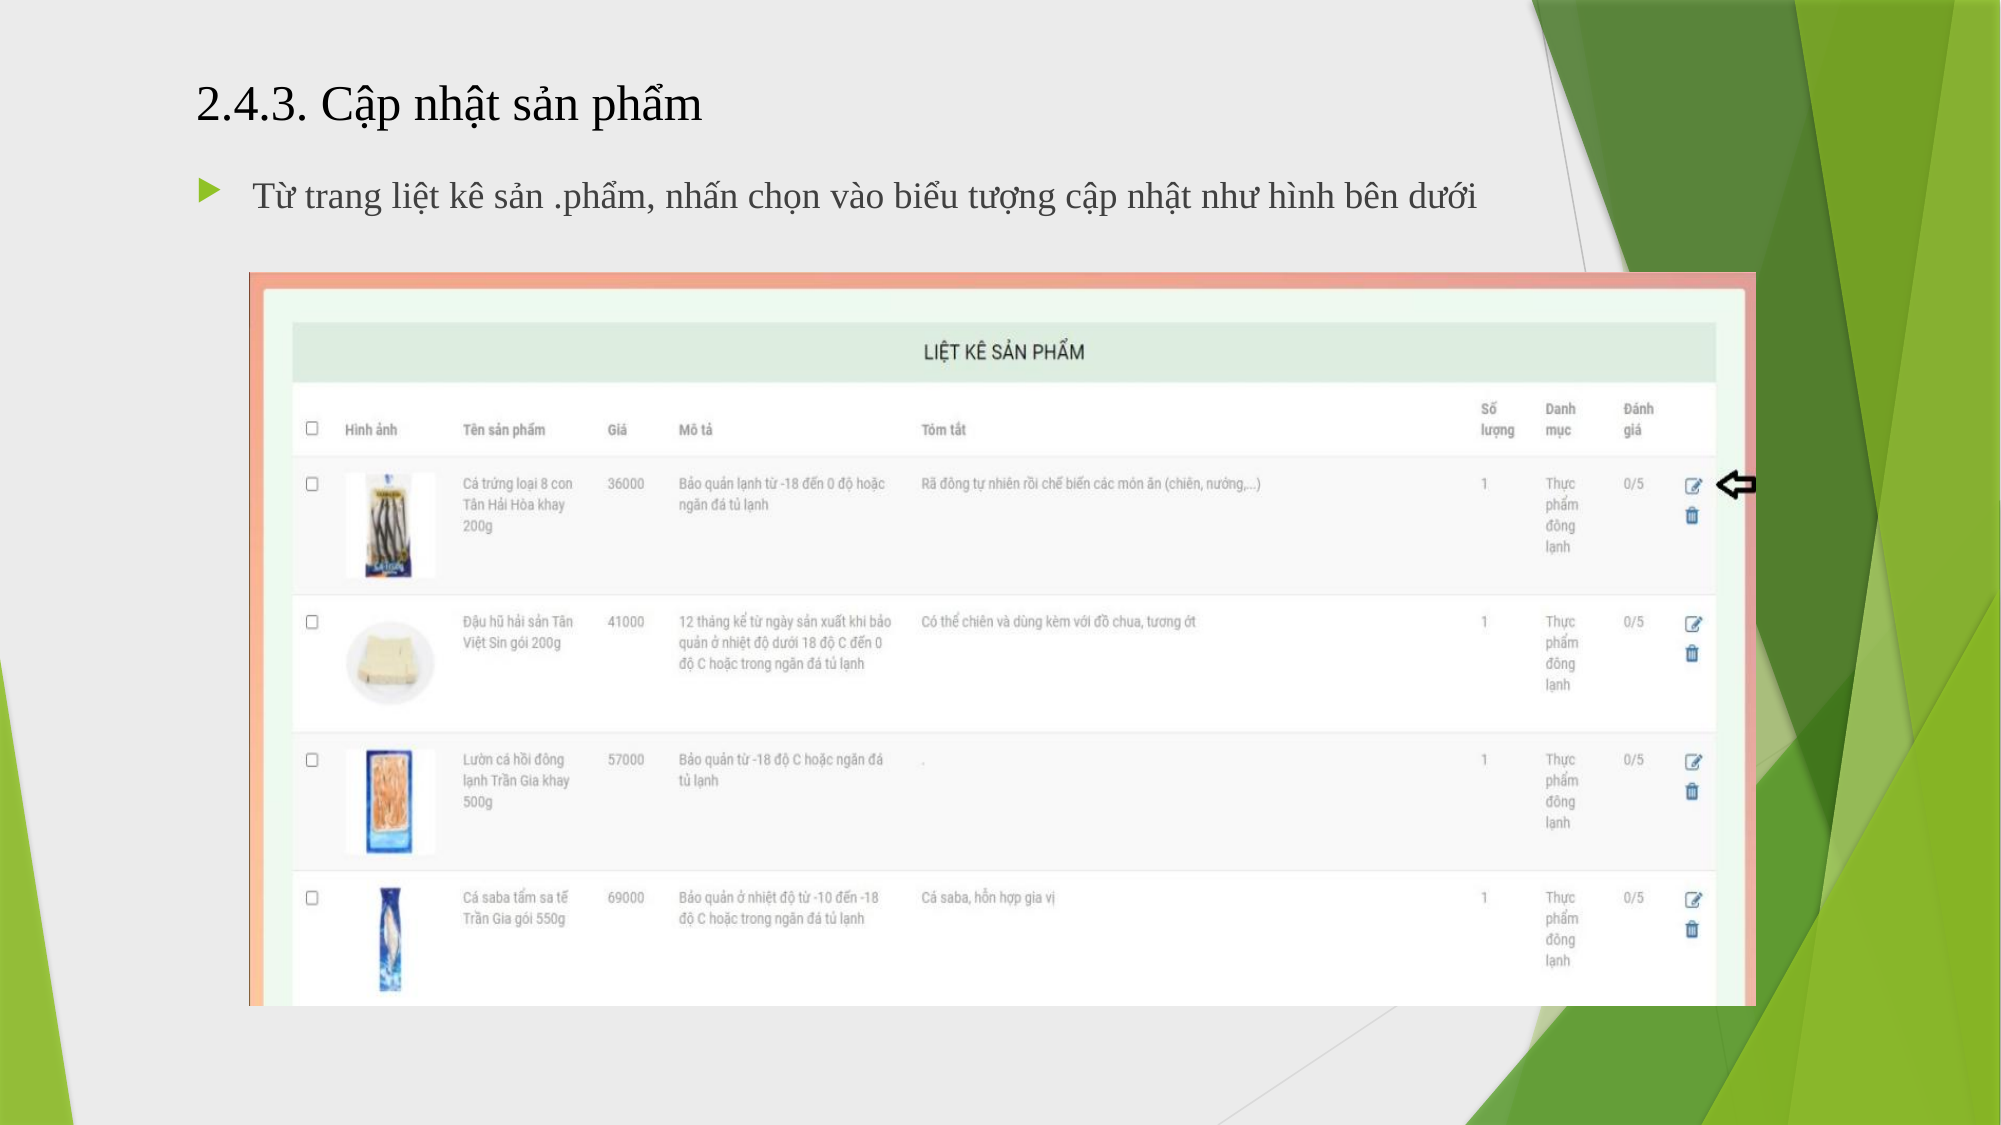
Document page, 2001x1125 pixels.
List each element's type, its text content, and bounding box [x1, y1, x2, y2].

title 2.4.3. Cập nhật sản phẩm [181, 63, 1724, 163]
picture [248, 272, 1756, 1007]
list Từ trang liệt kê sản .phẩm, nhấn chọn vào biểu tượng cập nhật như hình bên dưới [181, 163, 1824, 245]
